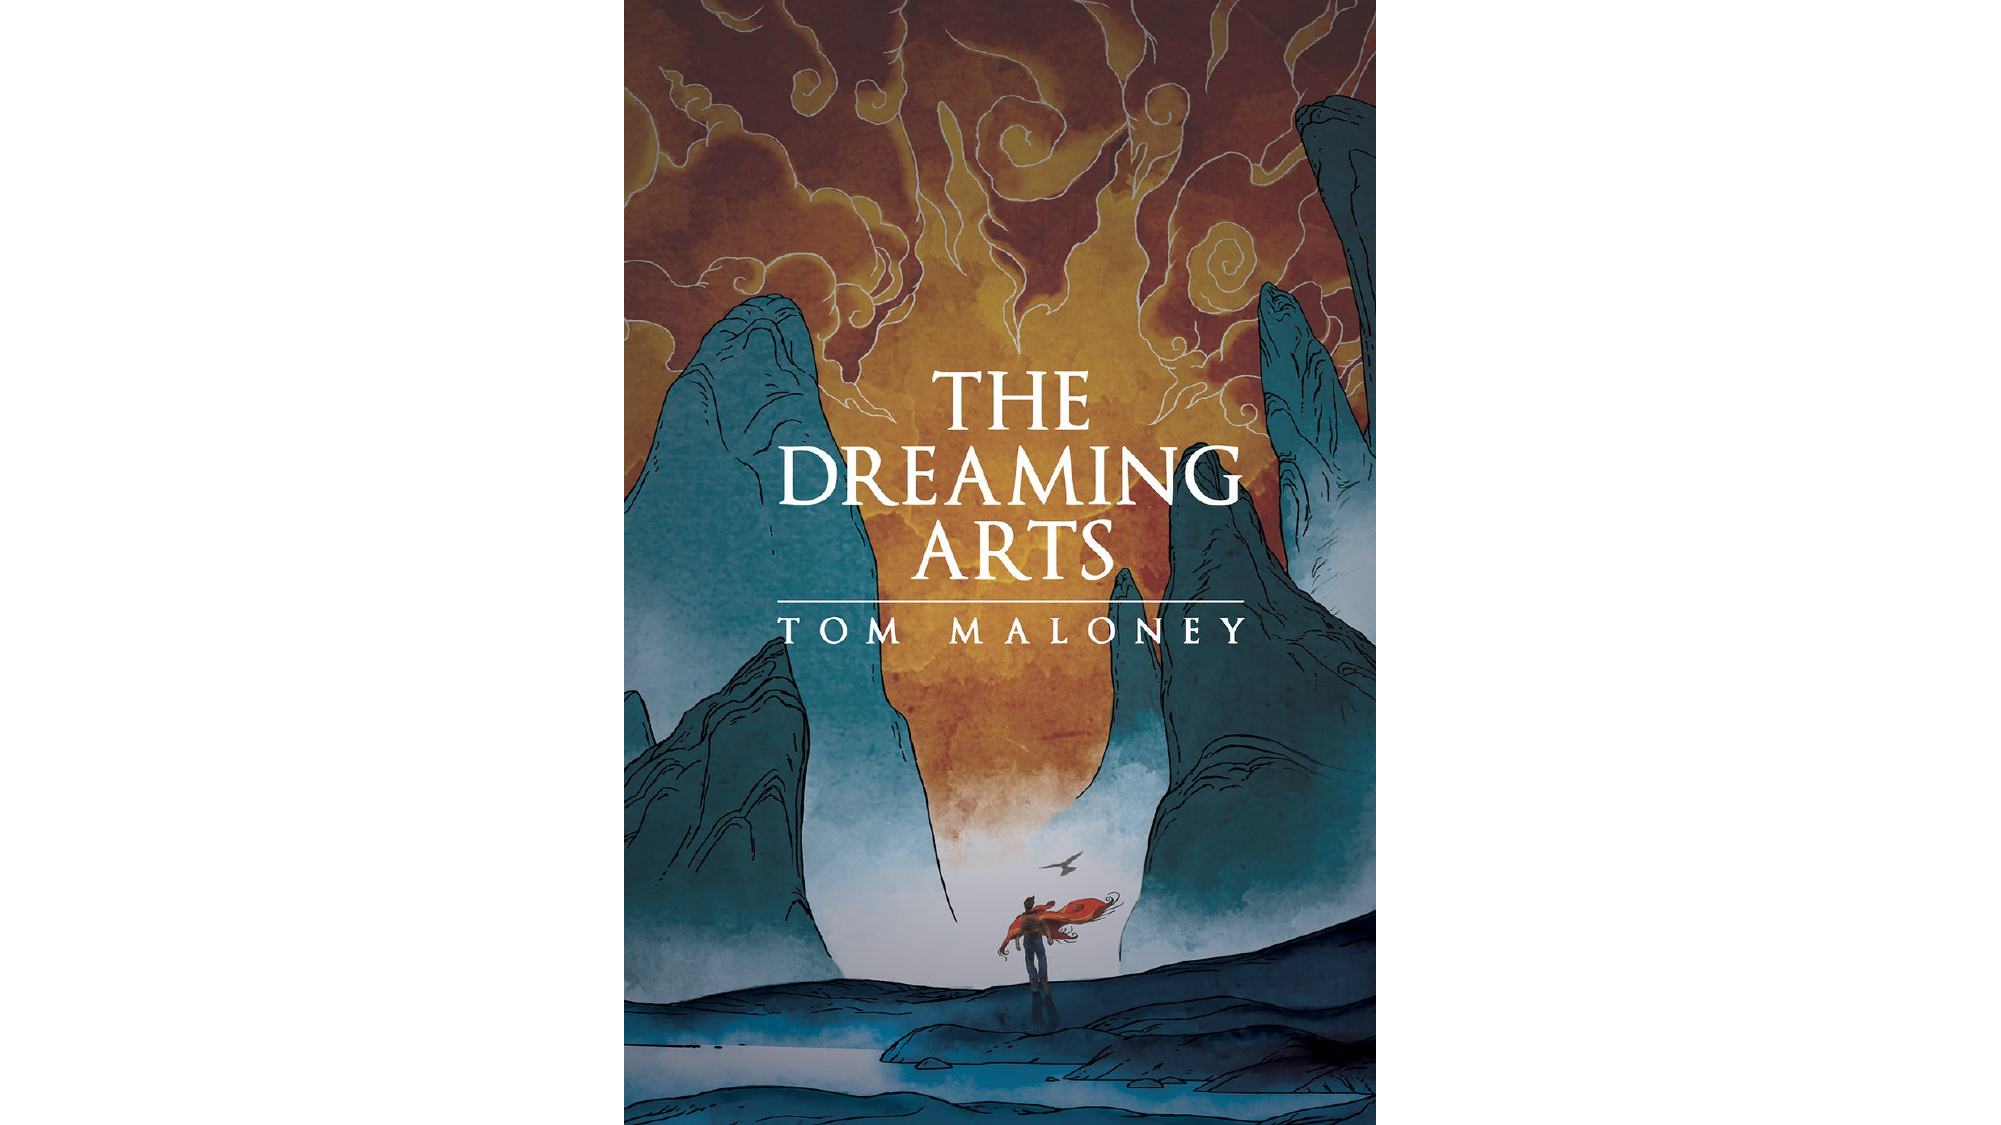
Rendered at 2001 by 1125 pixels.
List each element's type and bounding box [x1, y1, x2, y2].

picture [624, 0, 1376, 1125]
